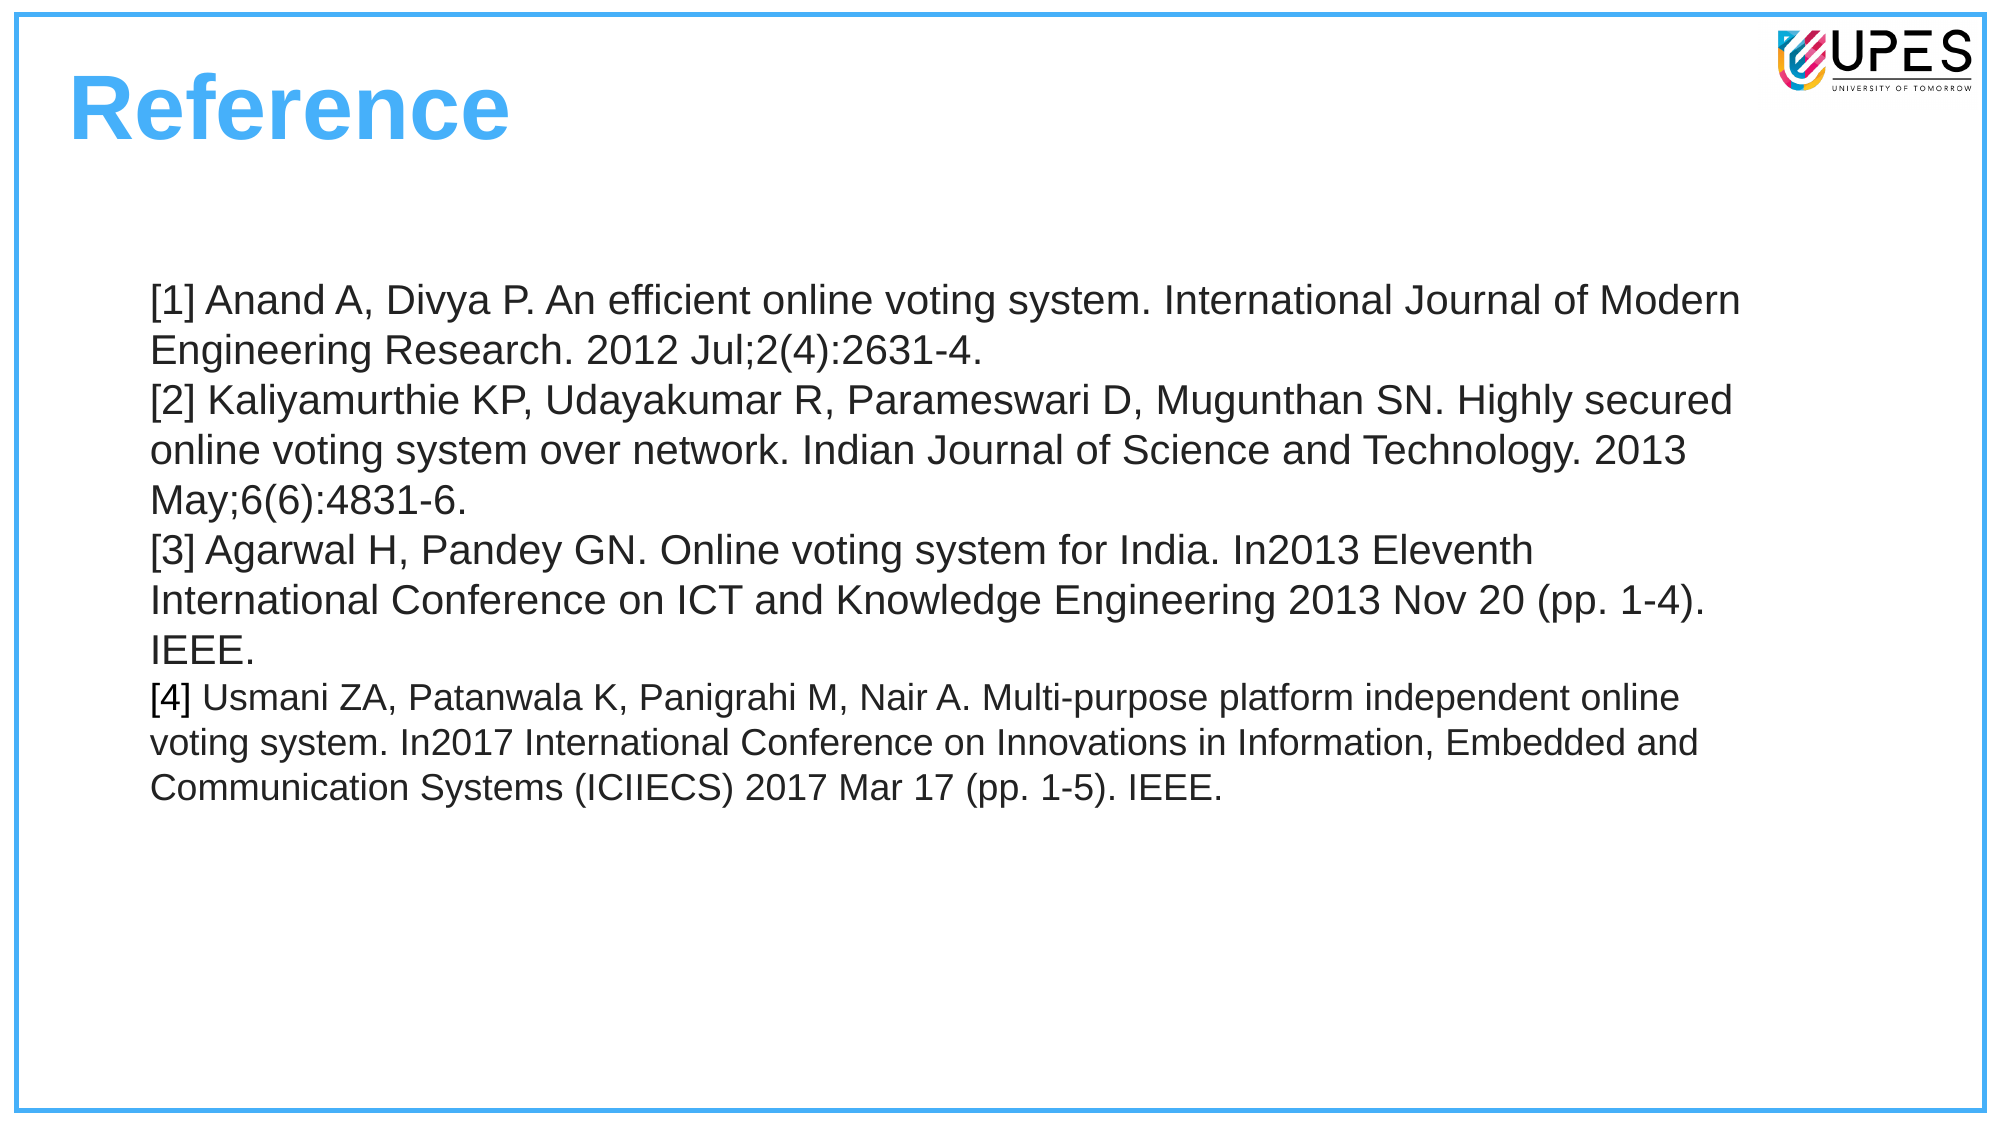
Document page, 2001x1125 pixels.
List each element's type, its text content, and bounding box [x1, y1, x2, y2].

text_box [1] Anand A, Divya P. An efficient online voting system. International Journal of Modern Engineering Research. 2012 Jul;2(4):2631-4. [2] Kaliyamurthie KP, Udayakumar R, Parameswari D, Mugunthan SN. Highly secured online voting system over network. Indian Journal of Science and Technology. 2013 May;6(6):4831-6. [3] Agarwal H, Pandey GN. Online voting system for India. In2013 Eleventh International Conference on ICT and Knowledge Engineering 2013 Nov 20 (pp. 1-4). IEEE. [4] Usmani ZA, Patanwala K, Panigrahi M, Nair A. Multi-purpose platform independent online voting system. In2017 International Conference on Innovations in Information, Embedded and Communication Systems (ICIIECS) 2017 Mar 17 (pp. 1-5). IEEE. [135, 215, 1760, 816]
text_box Reference [53, 40, 1289, 166]
picture [1758, 20, 1978, 110]
